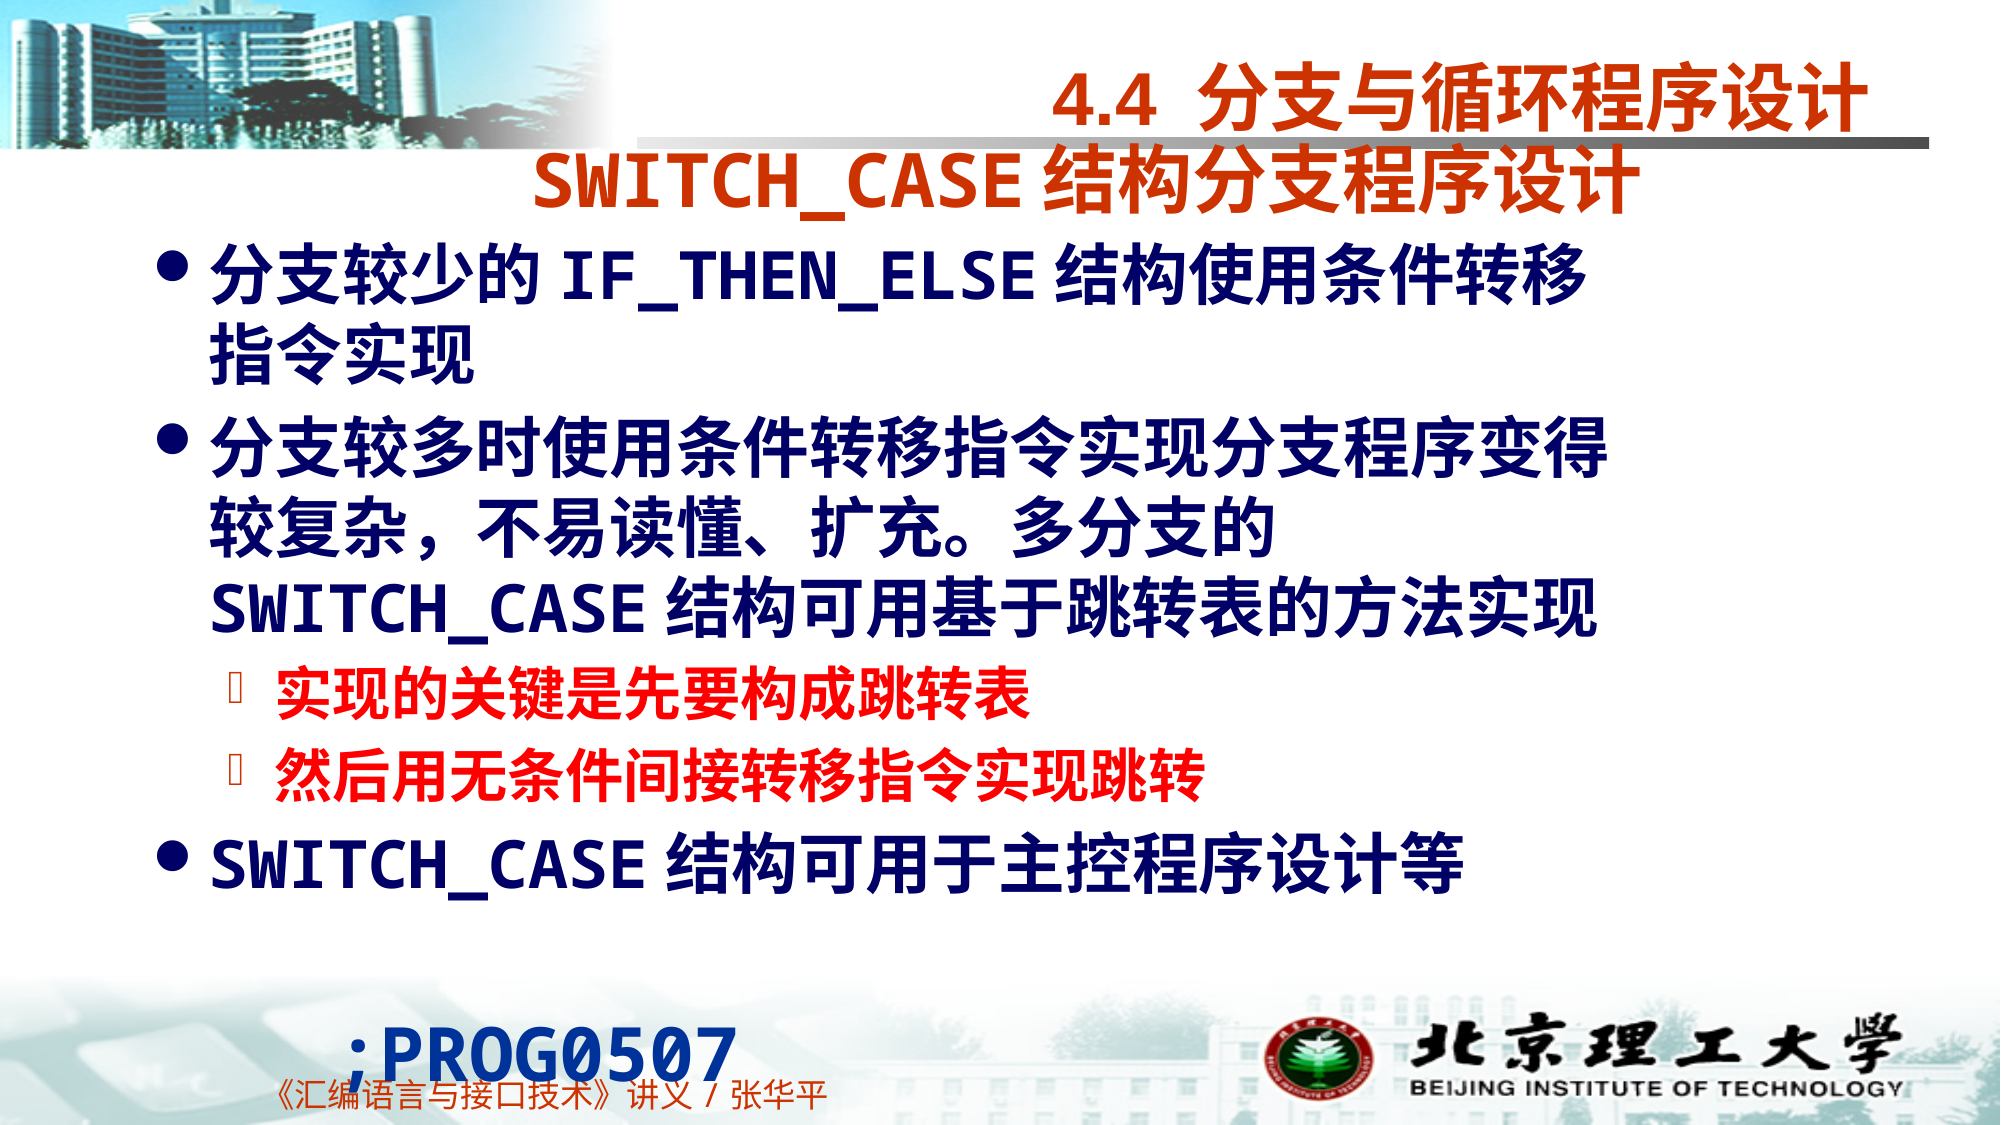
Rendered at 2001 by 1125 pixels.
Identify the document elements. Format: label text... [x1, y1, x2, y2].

picture [0, 0, 2000, 1125]
text_box ;PROG0507 [319, 999, 755, 1105]
text_box 4.4 分支与循环程序设计 [929, 42, 1886, 139]
title SWITCH_CASE结构分支程序设计 [324, 125, 1675, 313]
list 分支较少的IF_THEN_ELSE结构使用条件转移指令实现 分支较多时使用条件转移指令实现分支程序变得较复杂，不易读懂、扩充。多分支的SWITCH_CASE结构可用基于跳转表的方法实现 实现的关键是先要构成跳转表 然后用无条件间接转移指令实现跳转 SWITCH_CASE结构可用于主控程序设计等 [137, 224, 1638, 959]
